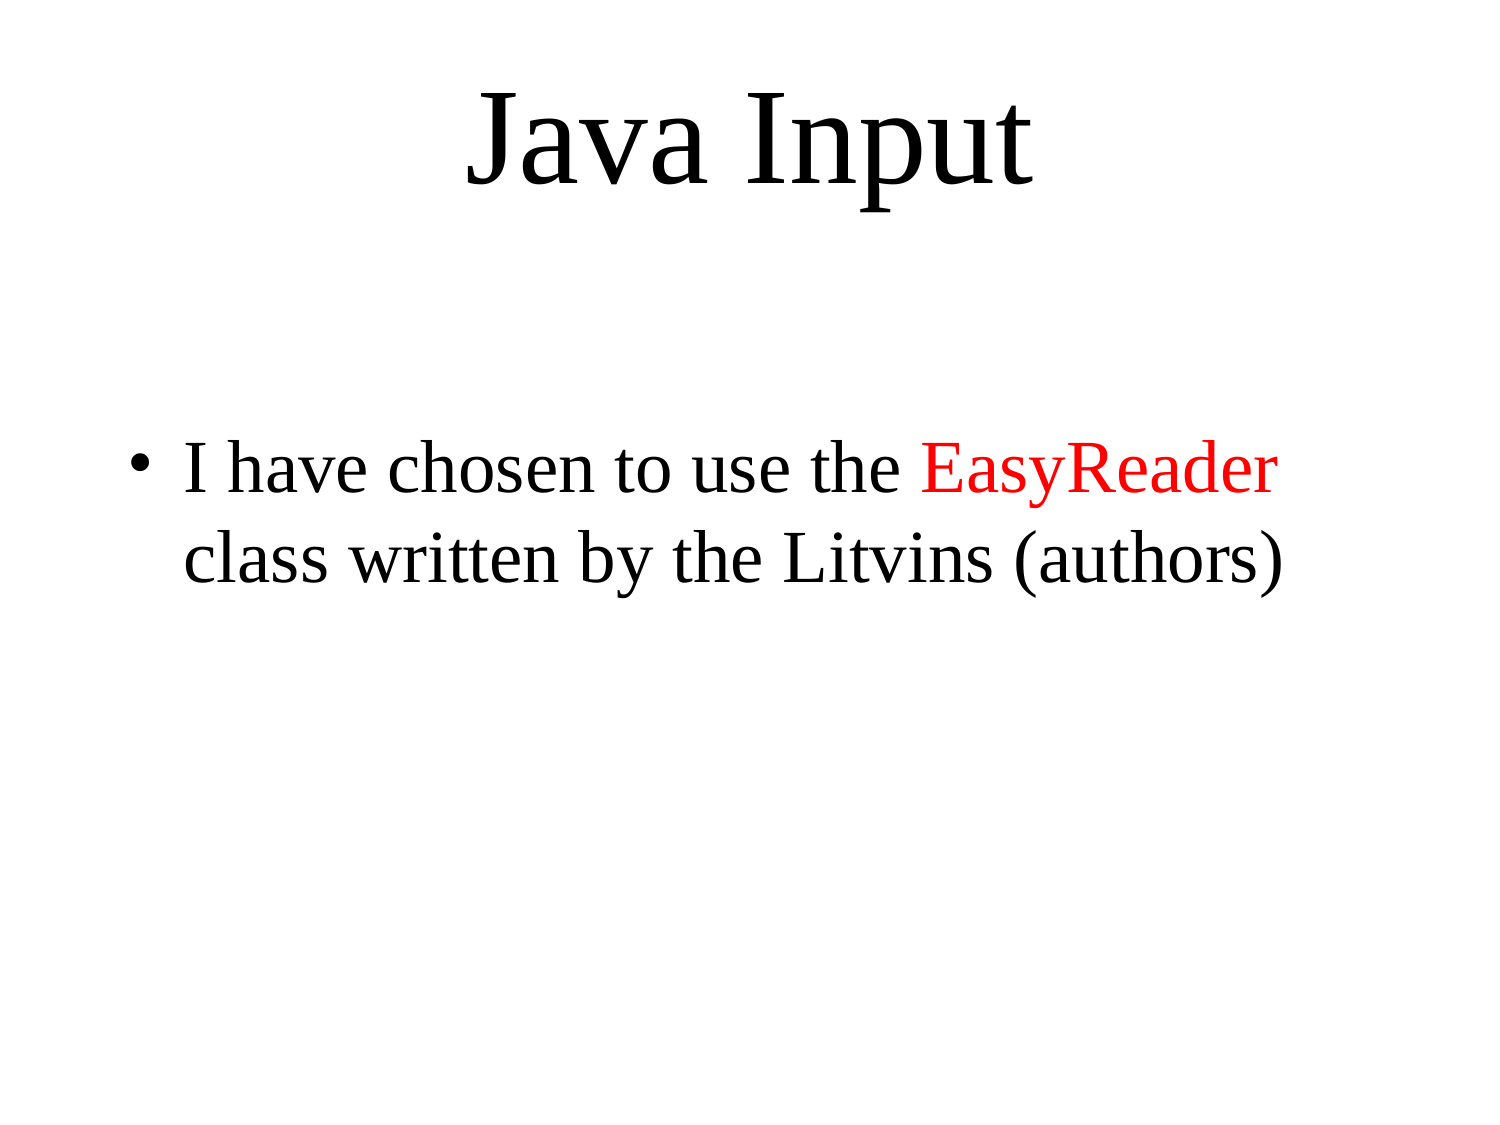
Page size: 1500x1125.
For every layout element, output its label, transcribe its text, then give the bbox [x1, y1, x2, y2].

title Java Input [112, 34, 1388, 222]
list I have chosen to use the EasyReader class written by the Litvins (authors) [112, 314, 1388, 990]
